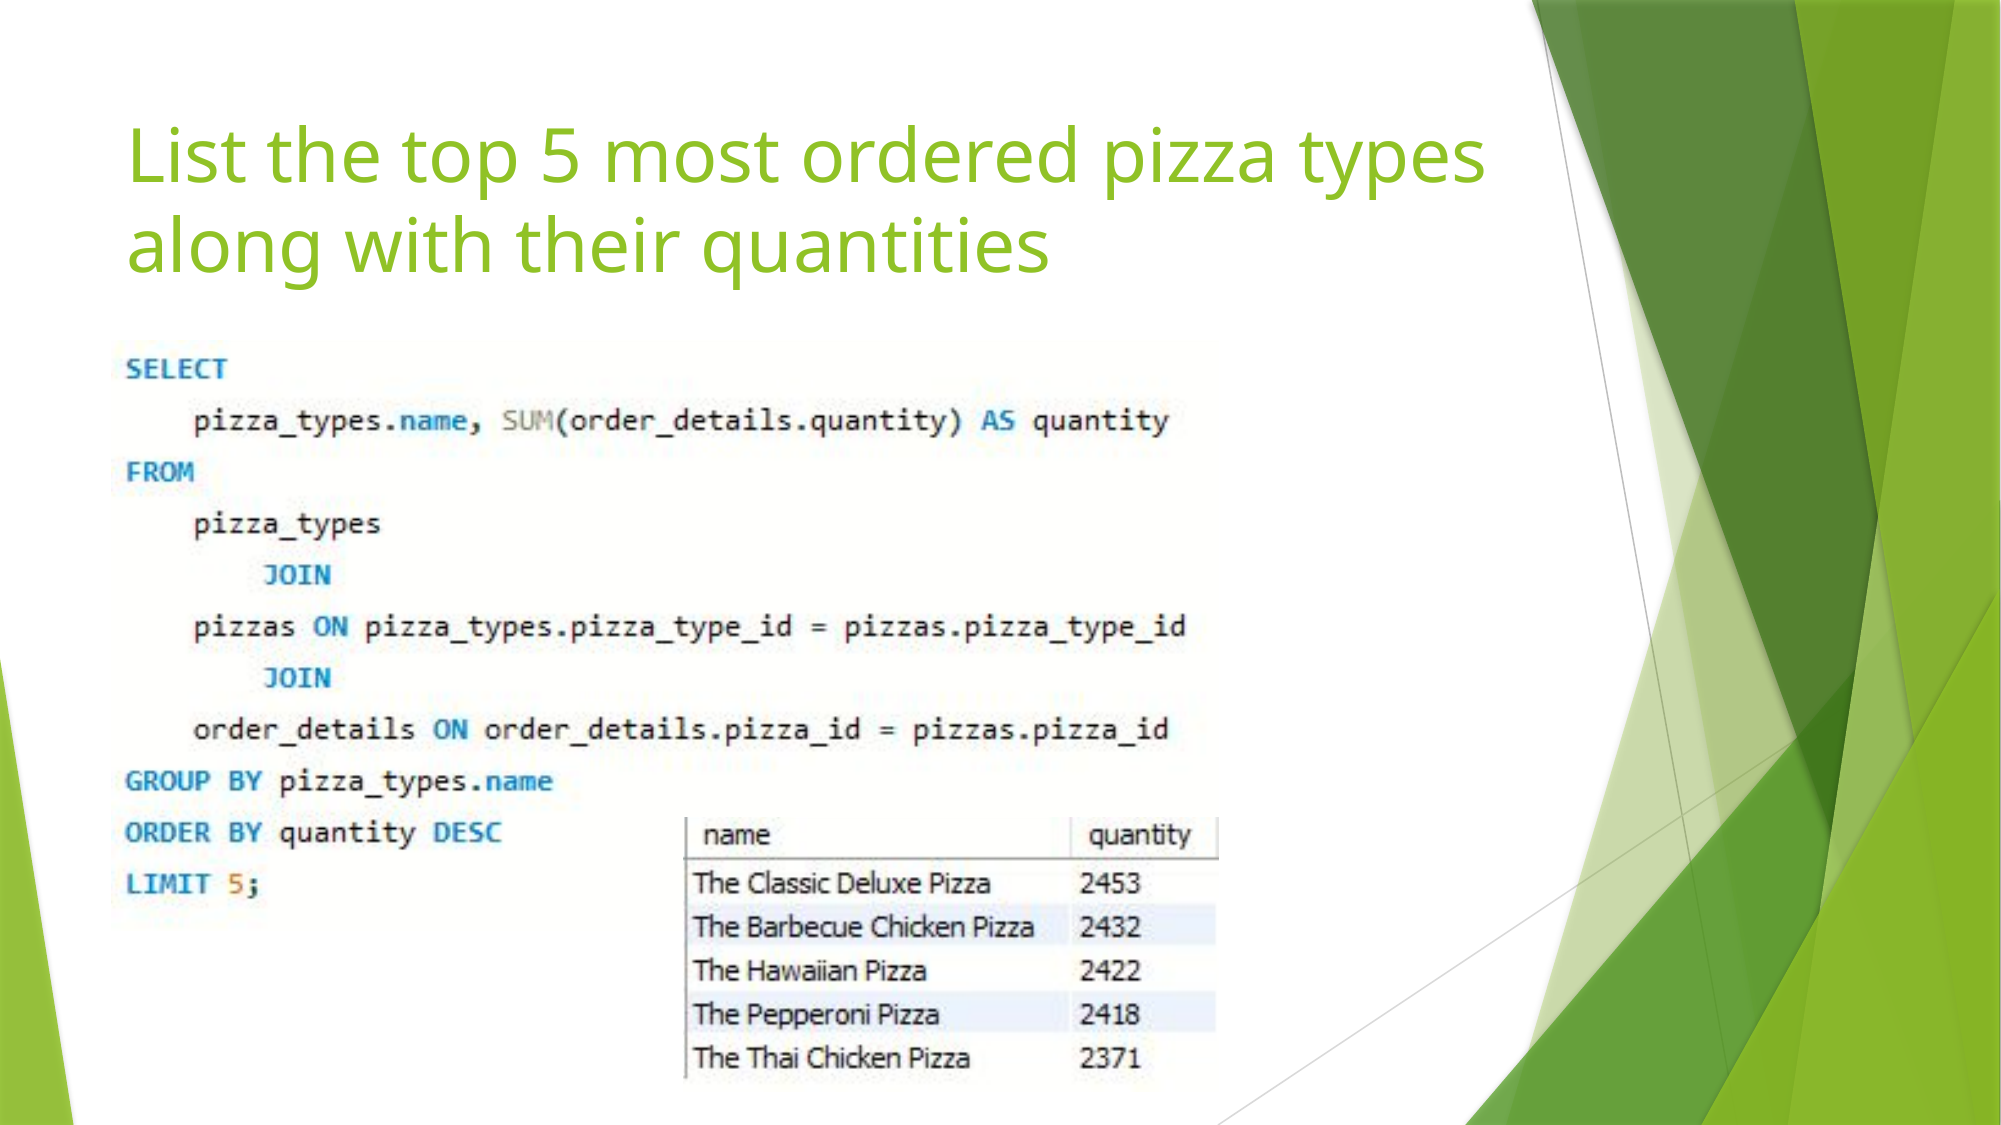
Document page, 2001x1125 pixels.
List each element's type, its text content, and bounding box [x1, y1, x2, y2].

title List the top 5 most ordered pizza types along with their quantities [111, 99, 1522, 317]
picture [110, 340, 1220, 1092]
